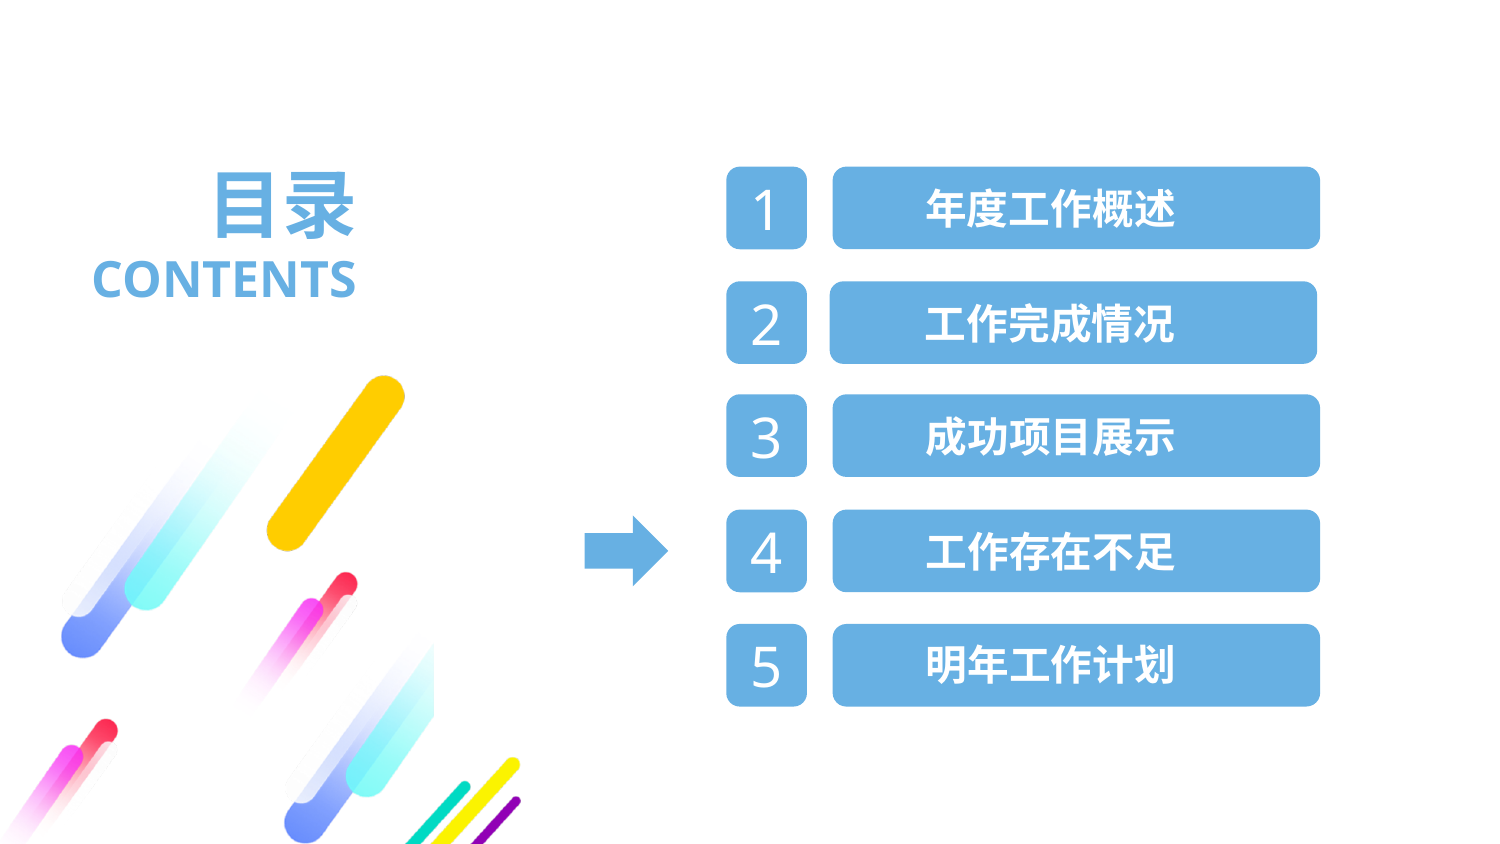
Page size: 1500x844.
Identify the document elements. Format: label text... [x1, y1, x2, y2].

text_box 4 [724, 507, 810, 595]
text_box [626, 513, 671, 589]
text_box 2 [724, 279, 810, 367]
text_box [832, 166, 1321, 250]
text_box 5 [724, 621, 810, 709]
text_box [832, 623, 1321, 707]
picture [0, 344, 622, 844]
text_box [829, 281, 1318, 365]
text_box 目录 CONTENTS [17, 150, 372, 316]
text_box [832, 509, 1321, 593]
text_box 3 [724, 392, 810, 480]
text_box 1 [724, 164, 810, 252]
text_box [832, 394, 1321, 478]
